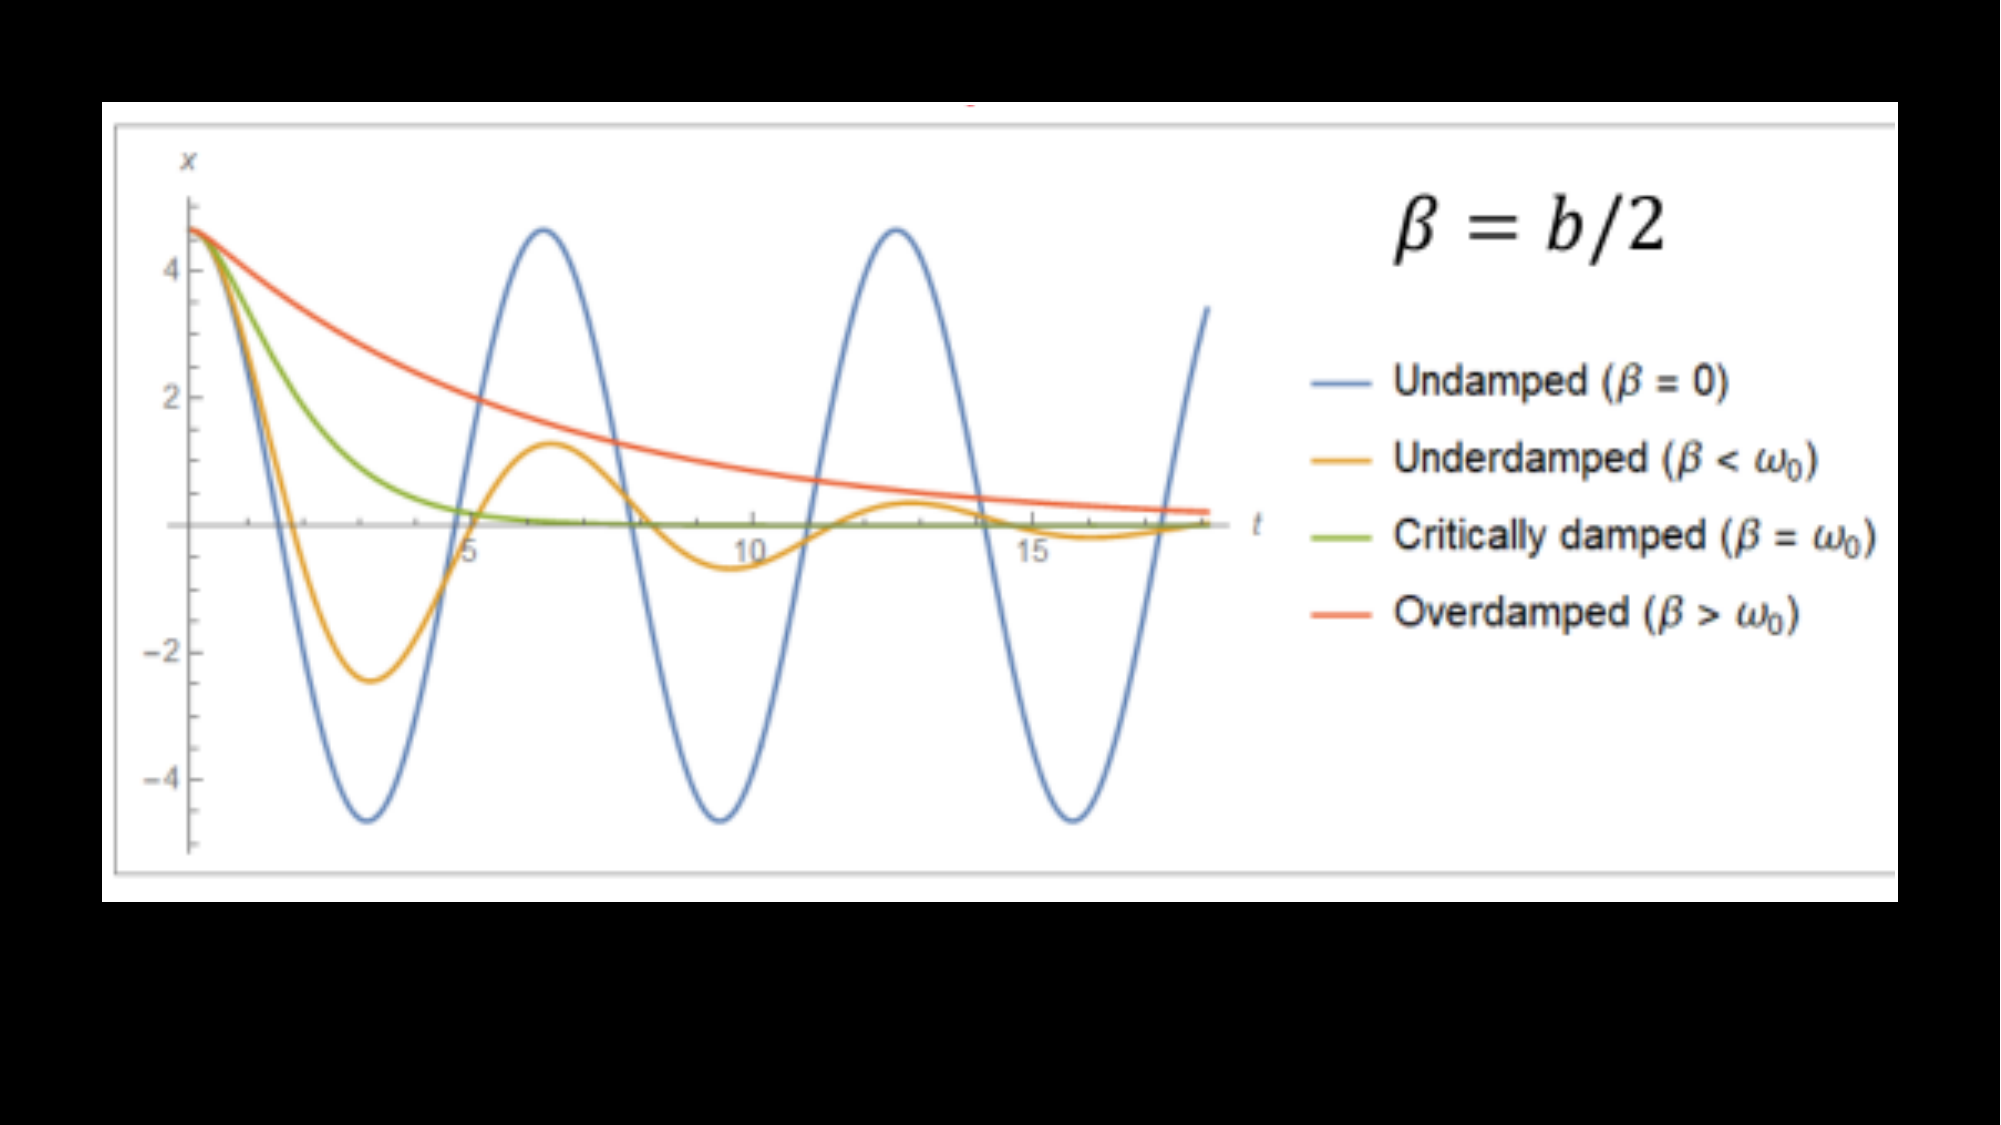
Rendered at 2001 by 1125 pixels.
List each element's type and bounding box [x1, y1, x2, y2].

list [104, 104, 1895, 899]
